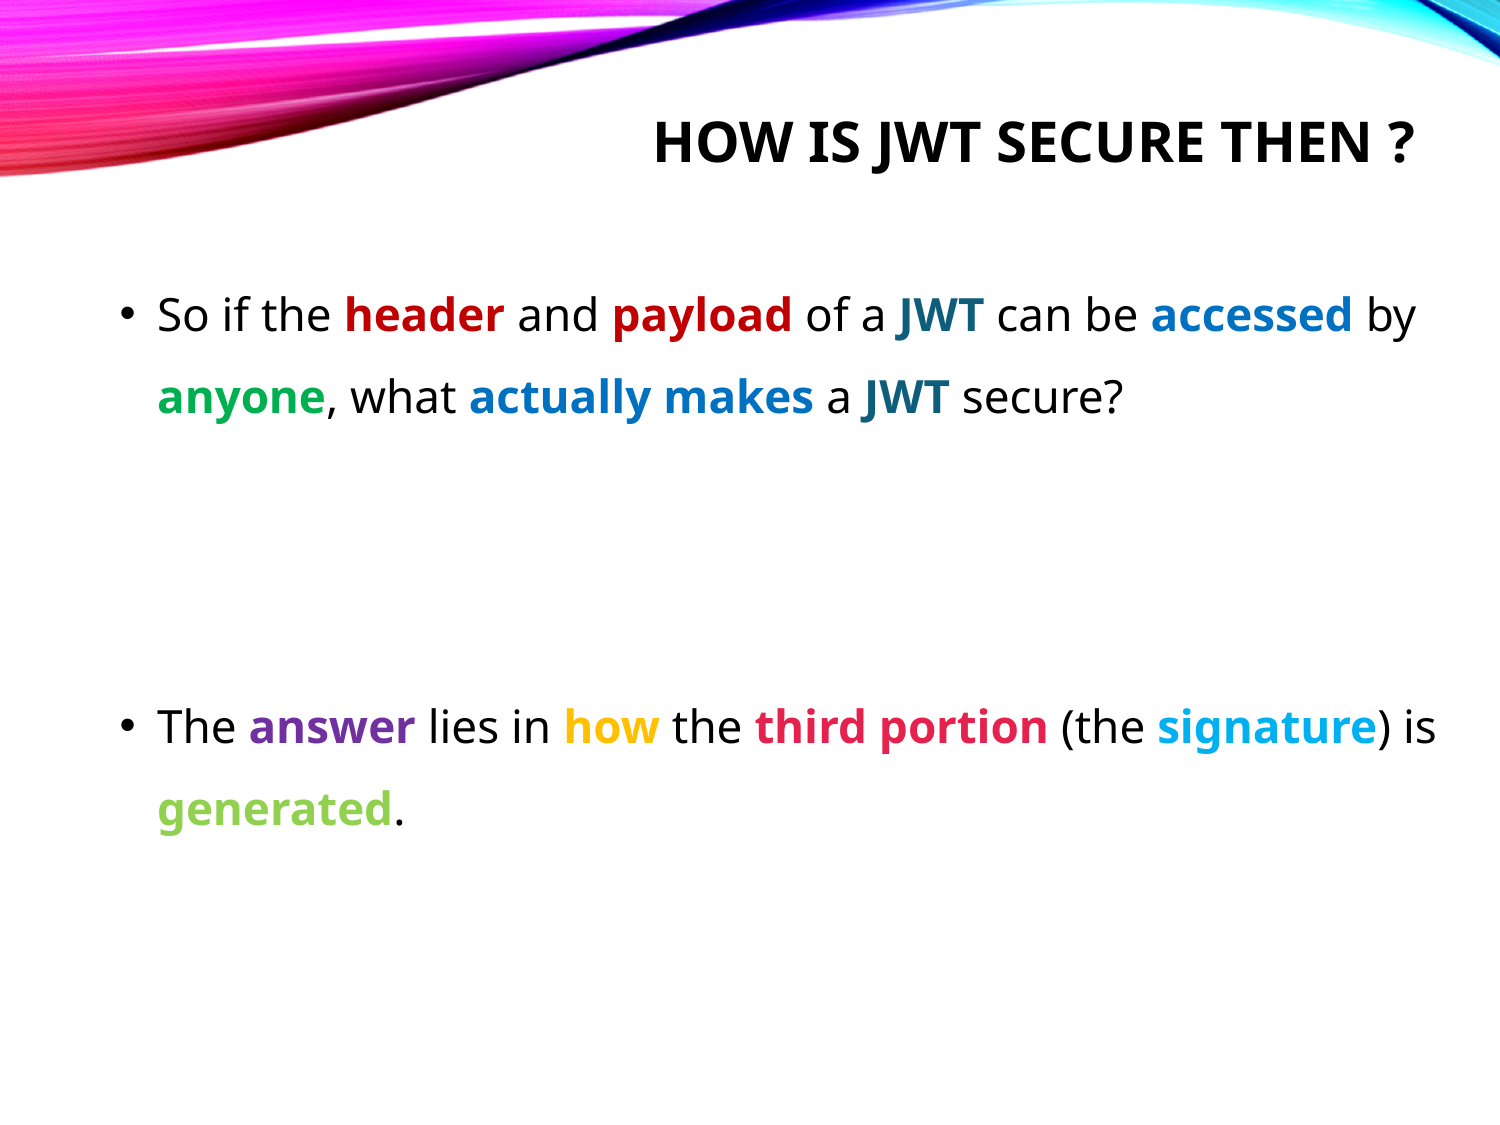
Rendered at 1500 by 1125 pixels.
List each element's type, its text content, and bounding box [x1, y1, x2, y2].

list So if the header and payload of a JWT can be accessed by anyone, what actually makes a JWT secure? The answer lies in how the third portion (the signature) is generated. [29, 250, 1475, 1111]
title How is jwt secure then ? [383, 38, 1431, 250]
picture [0, 0, 1500, 178]
